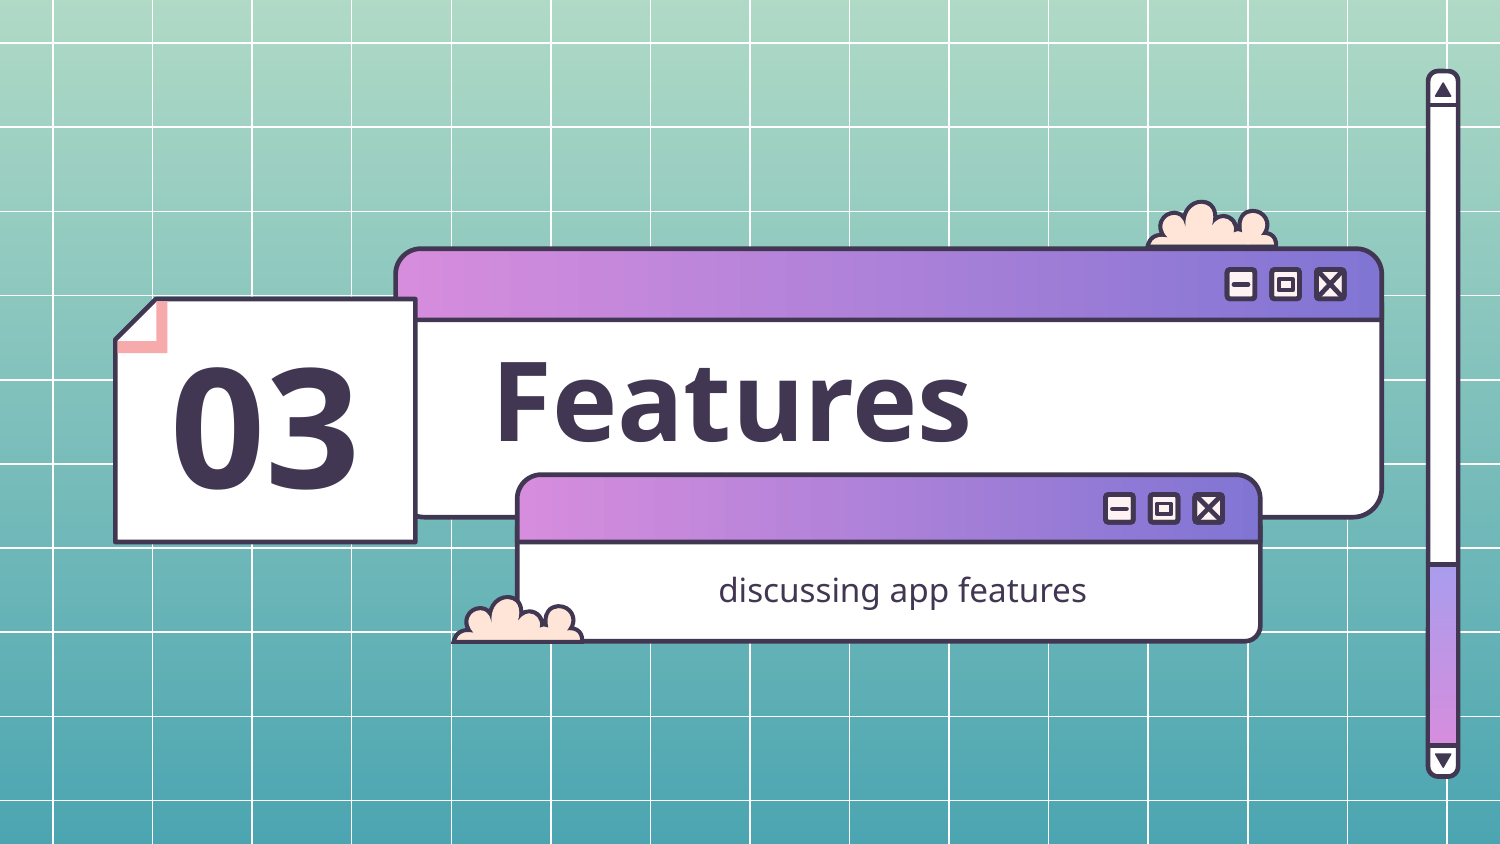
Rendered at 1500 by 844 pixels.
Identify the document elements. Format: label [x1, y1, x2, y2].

text_box [1144, 199, 1279, 249]
text_box [115, 298, 416, 543]
text_box [450, 594, 585, 645]
text_box [395, 248, 1383, 518]
text_box [516, 474, 1261, 642]
